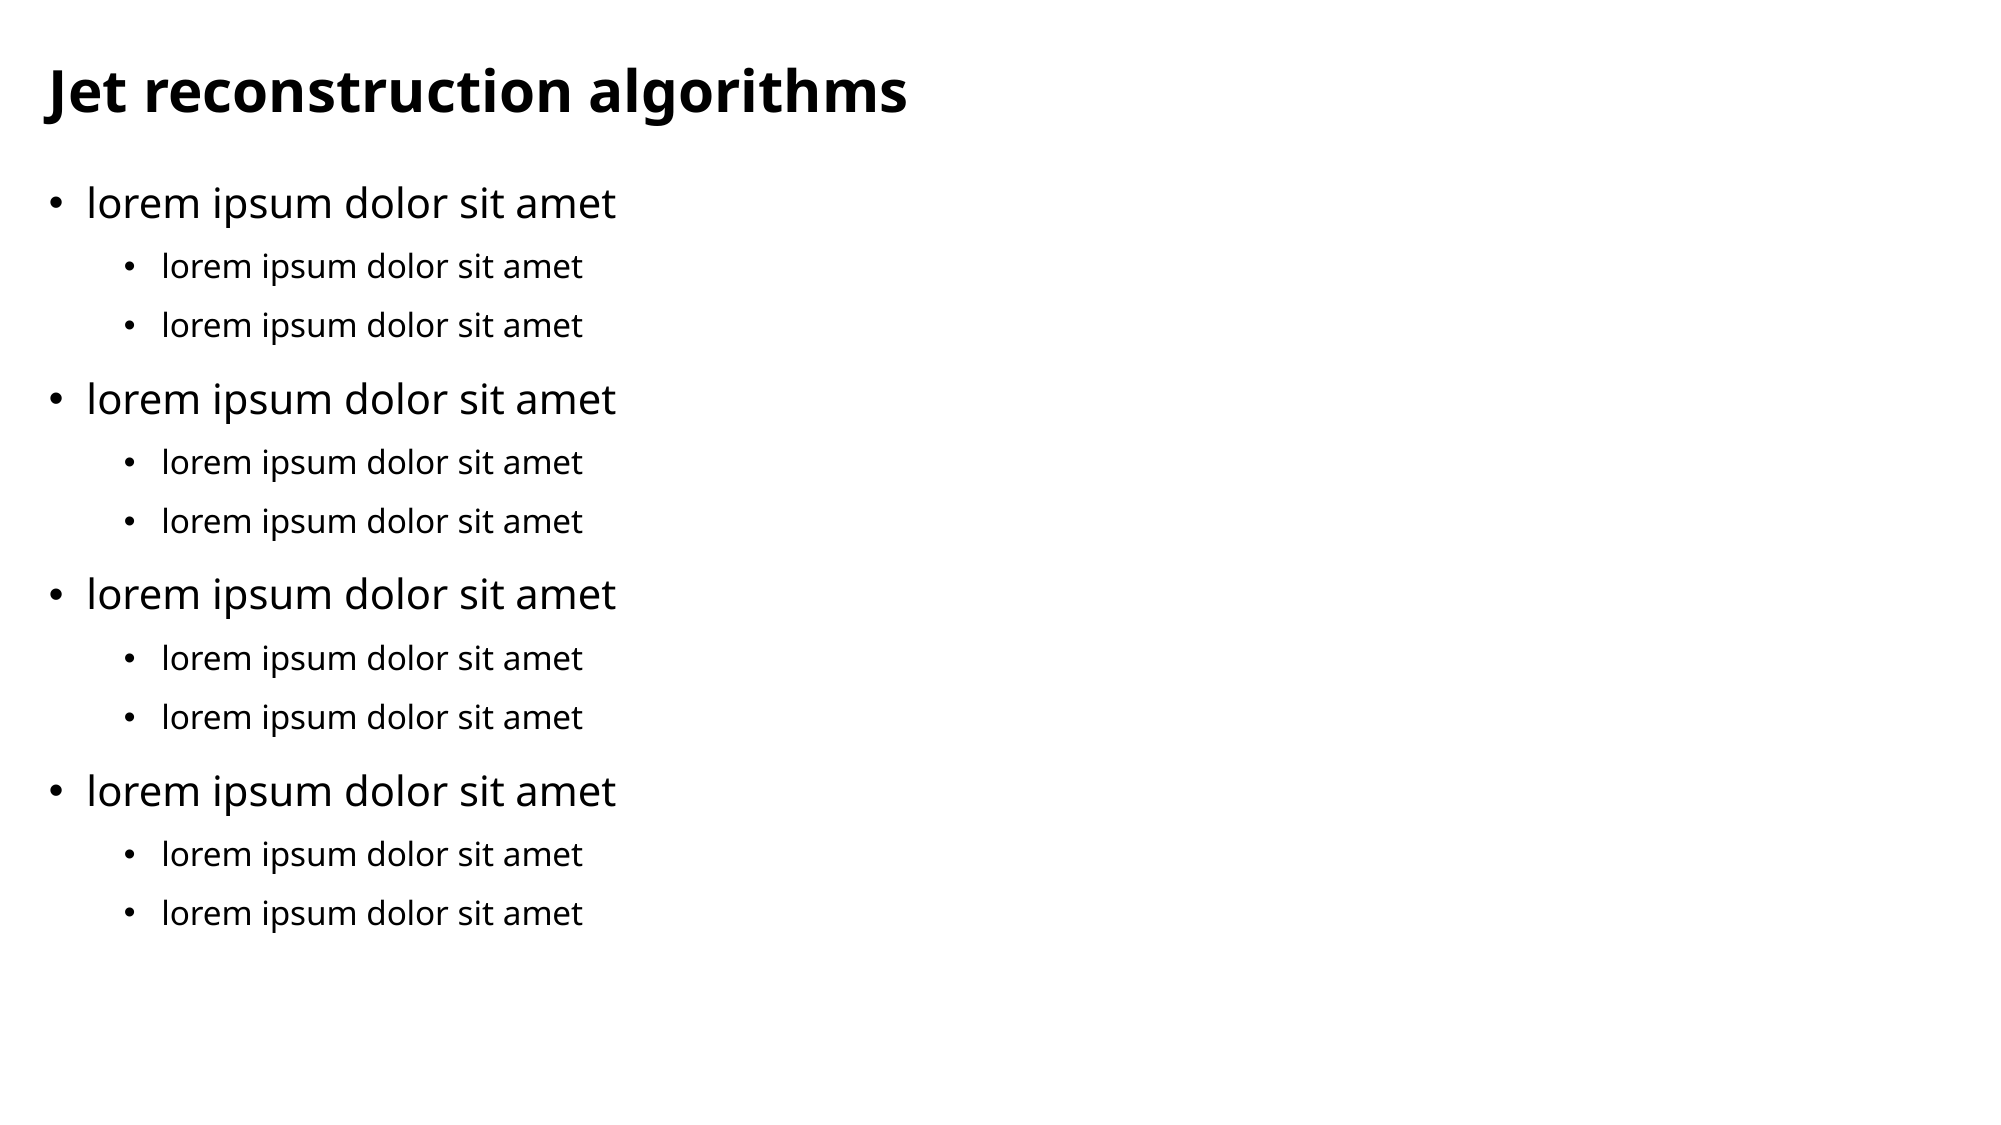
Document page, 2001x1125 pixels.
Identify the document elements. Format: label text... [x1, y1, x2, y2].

list lorem ipsum dolor sit amet lorem ipsum dolor sit amet lorem ipsum dolor sit amet lorem ipsum dolor sit amet lorem ipsum dolor sit amet lorem ipsum dolor sit amet lorem ipsum dolor sit amet lorem ipsum dolor sit amet lorem ipsum dolor sit amet lorem ipsum dolor sit amet lorem ipsum dolor sit amet lorem ipsum dolor sit amet [33, 174, 1971, 1100]
title Jet reconstruction algorithms [33, 30, 1971, 157]
